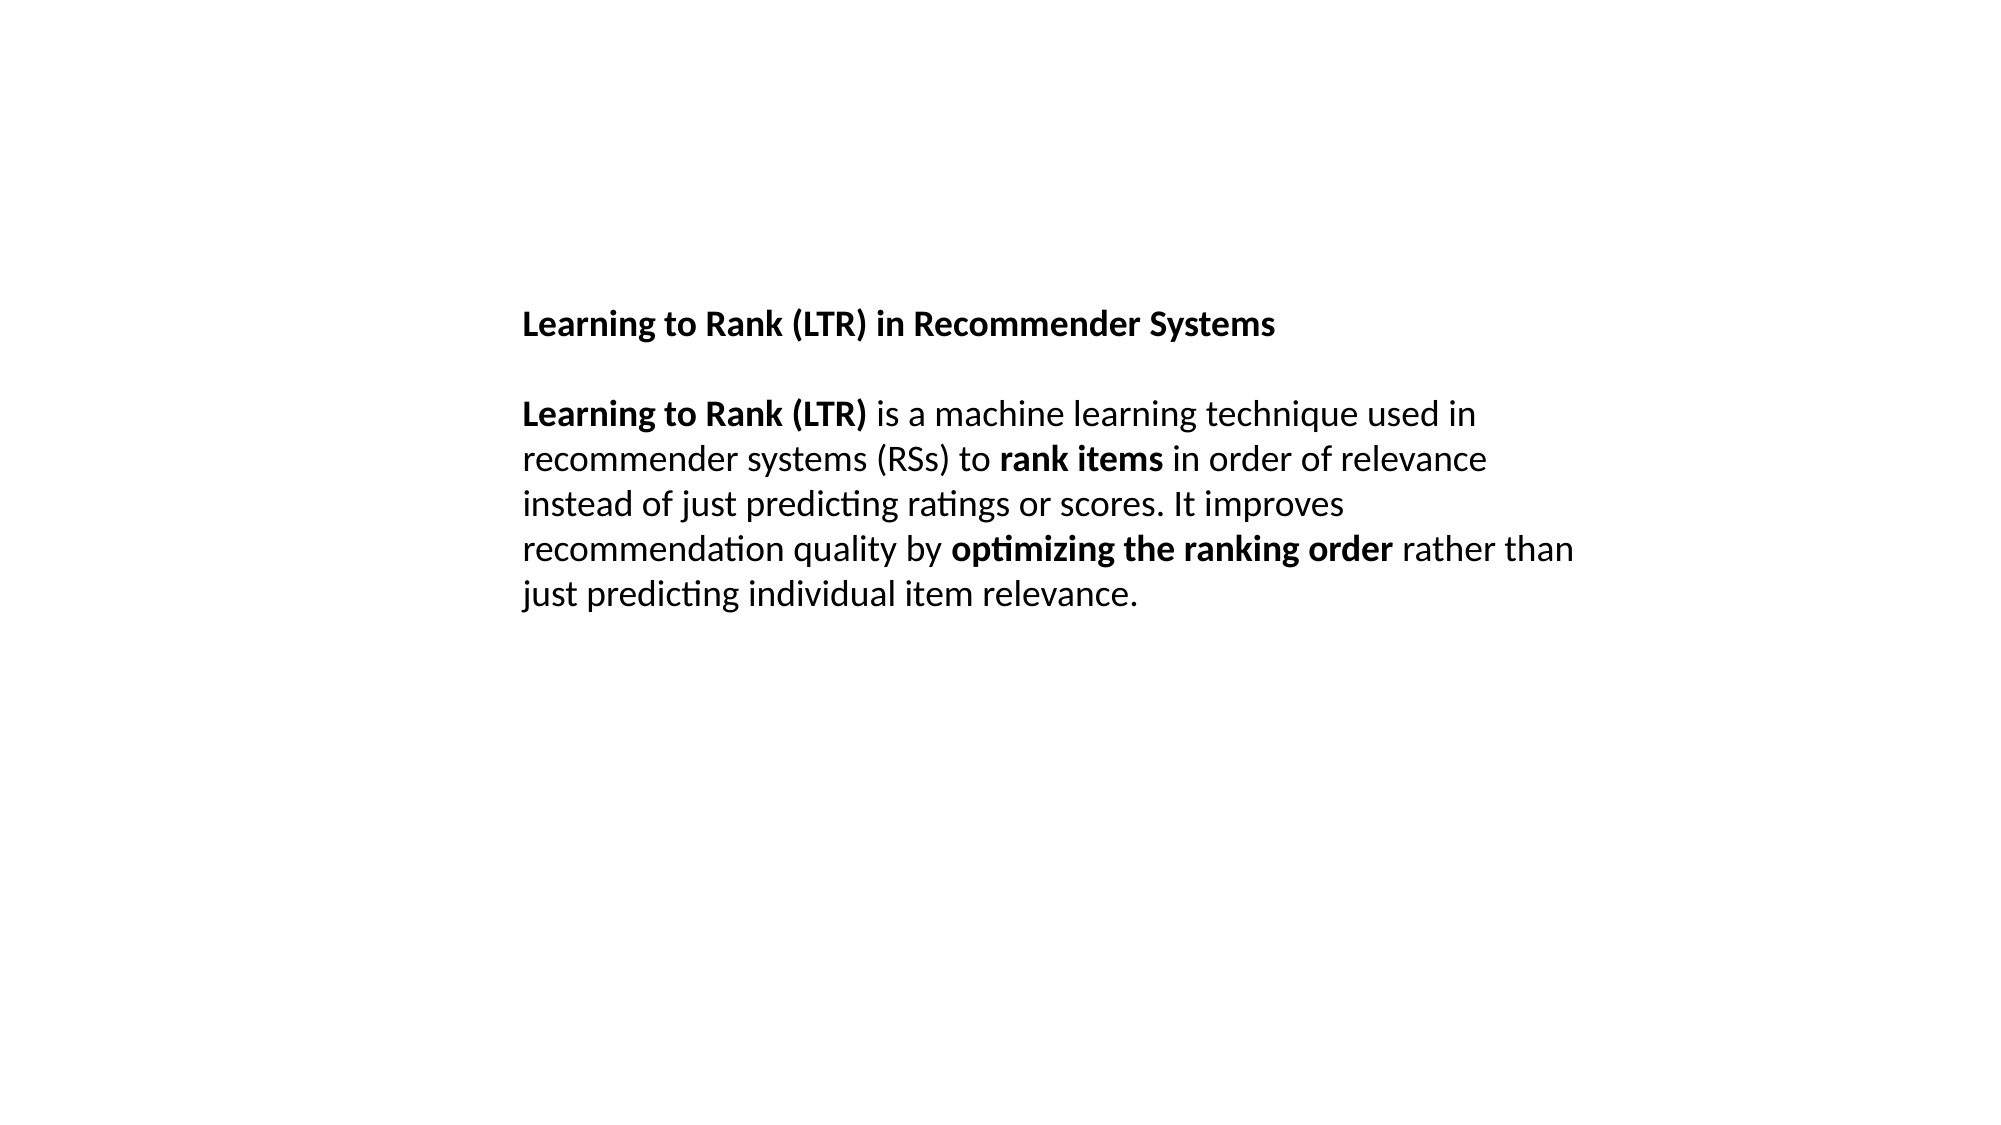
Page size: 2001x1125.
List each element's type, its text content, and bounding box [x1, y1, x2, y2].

text_box Learning to Rank (LTR) in Recommender Systems Learning to Rank (LTR) is a machine learning technique used in recommender systems (RSs) to rank items in order of relevance instead of just predicting ratings or scores. It improves recommendation quality by optimizing the ranking order rather than just predicting individual item relevance. [507, 291, 1622, 712]
